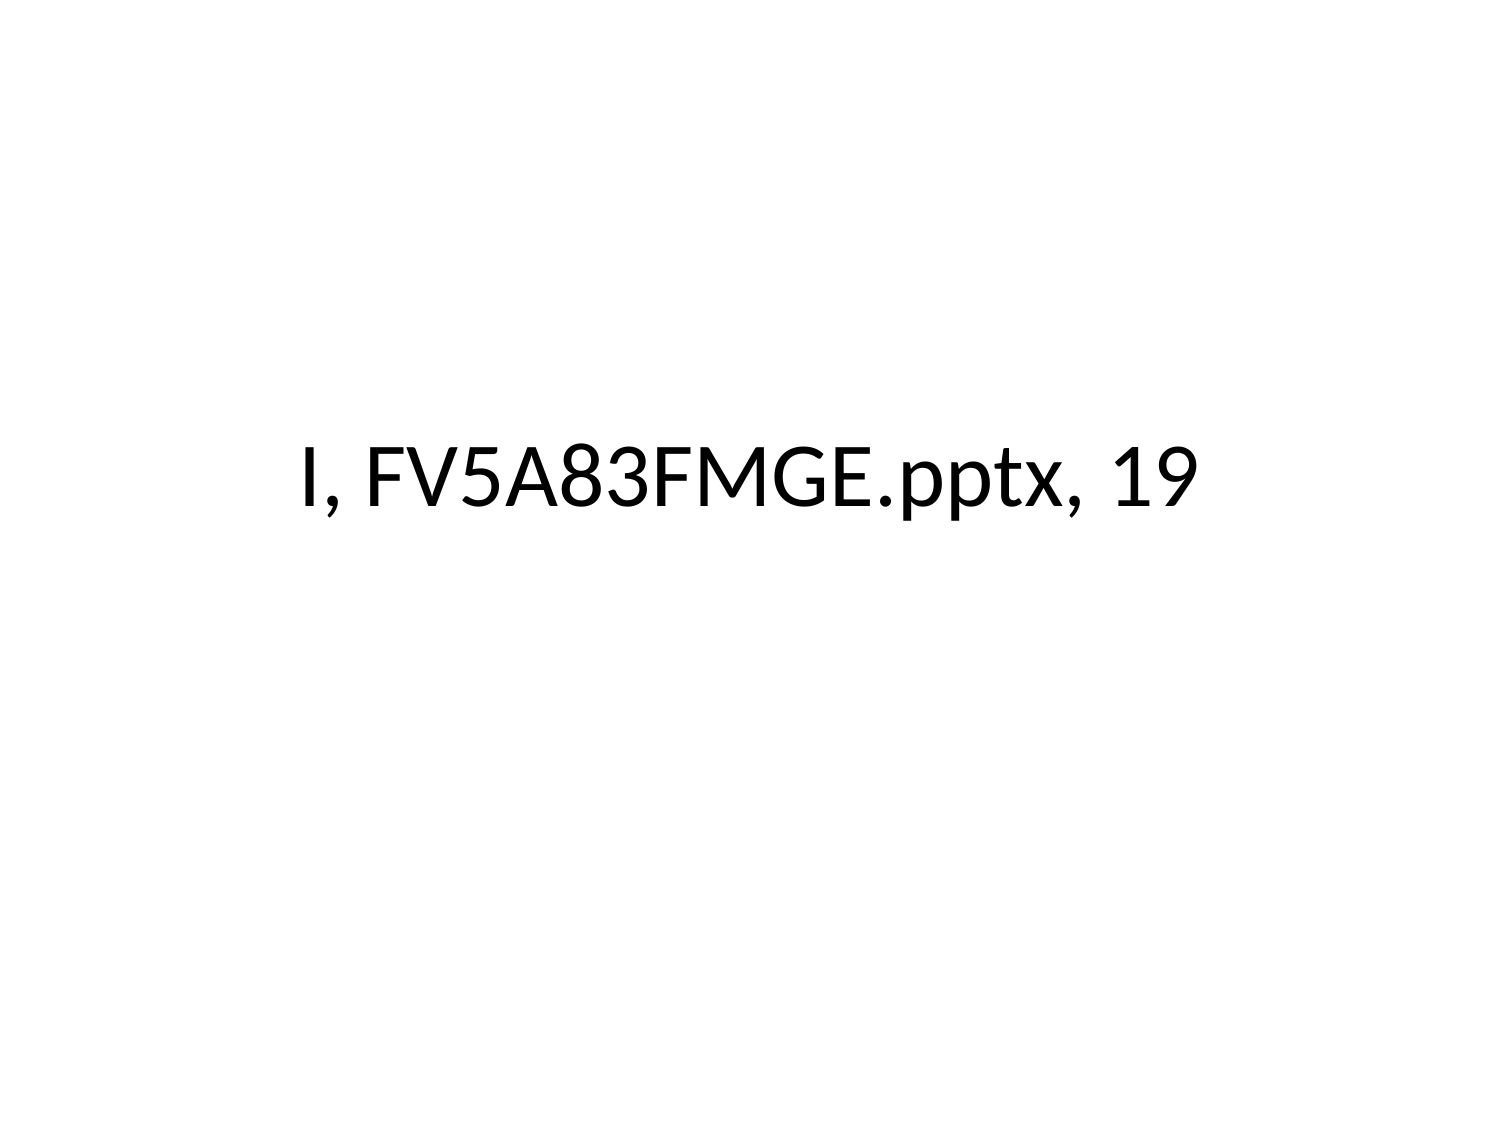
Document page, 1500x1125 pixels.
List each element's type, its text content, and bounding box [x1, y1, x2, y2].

title I, FV5A83FMGE.pptx, 19 [112, 349, 1388, 591]
